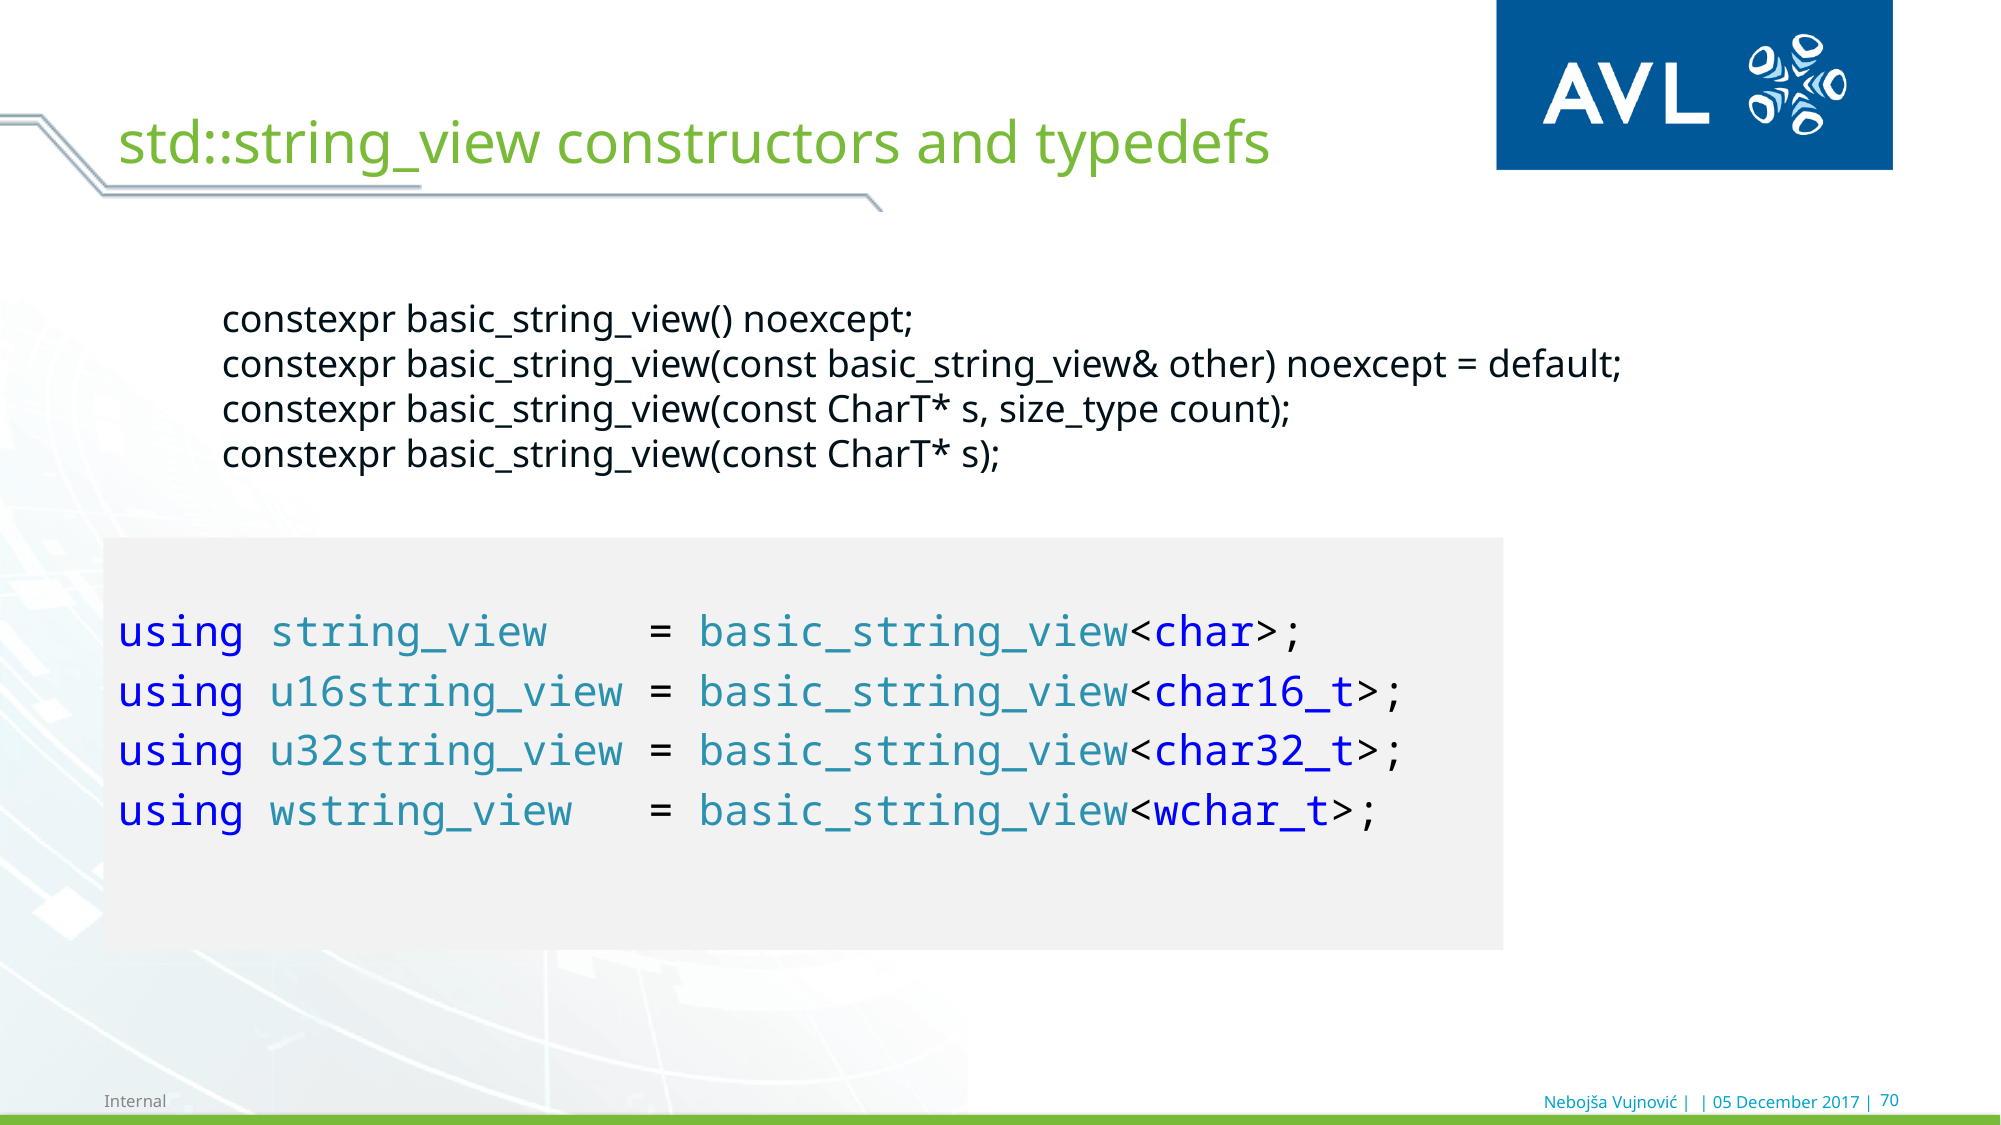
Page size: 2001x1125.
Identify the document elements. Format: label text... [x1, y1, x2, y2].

text_box using string_view = basic_string_view<char>; using u16string_view = basic_string_view<char16_t>; using u32string_view = basic_string_view<char32_t>; using wstring_view = basic_string_view<wchar_t>; [103, 537, 1504, 950]
picture [0, 0, 2001, 1125]
text_box constexpr basic_string_view() noexcept; constexpr basic_string_view(const basic_string_view& other) noexcept = default; constexpr basic_string_view(const CharT* s, size_type count); constexpr basic_string_view(const CharT* s); [207, 287, 1649, 483]
title std::string_view constructors and typedefs [103, 66, 1473, 177]
